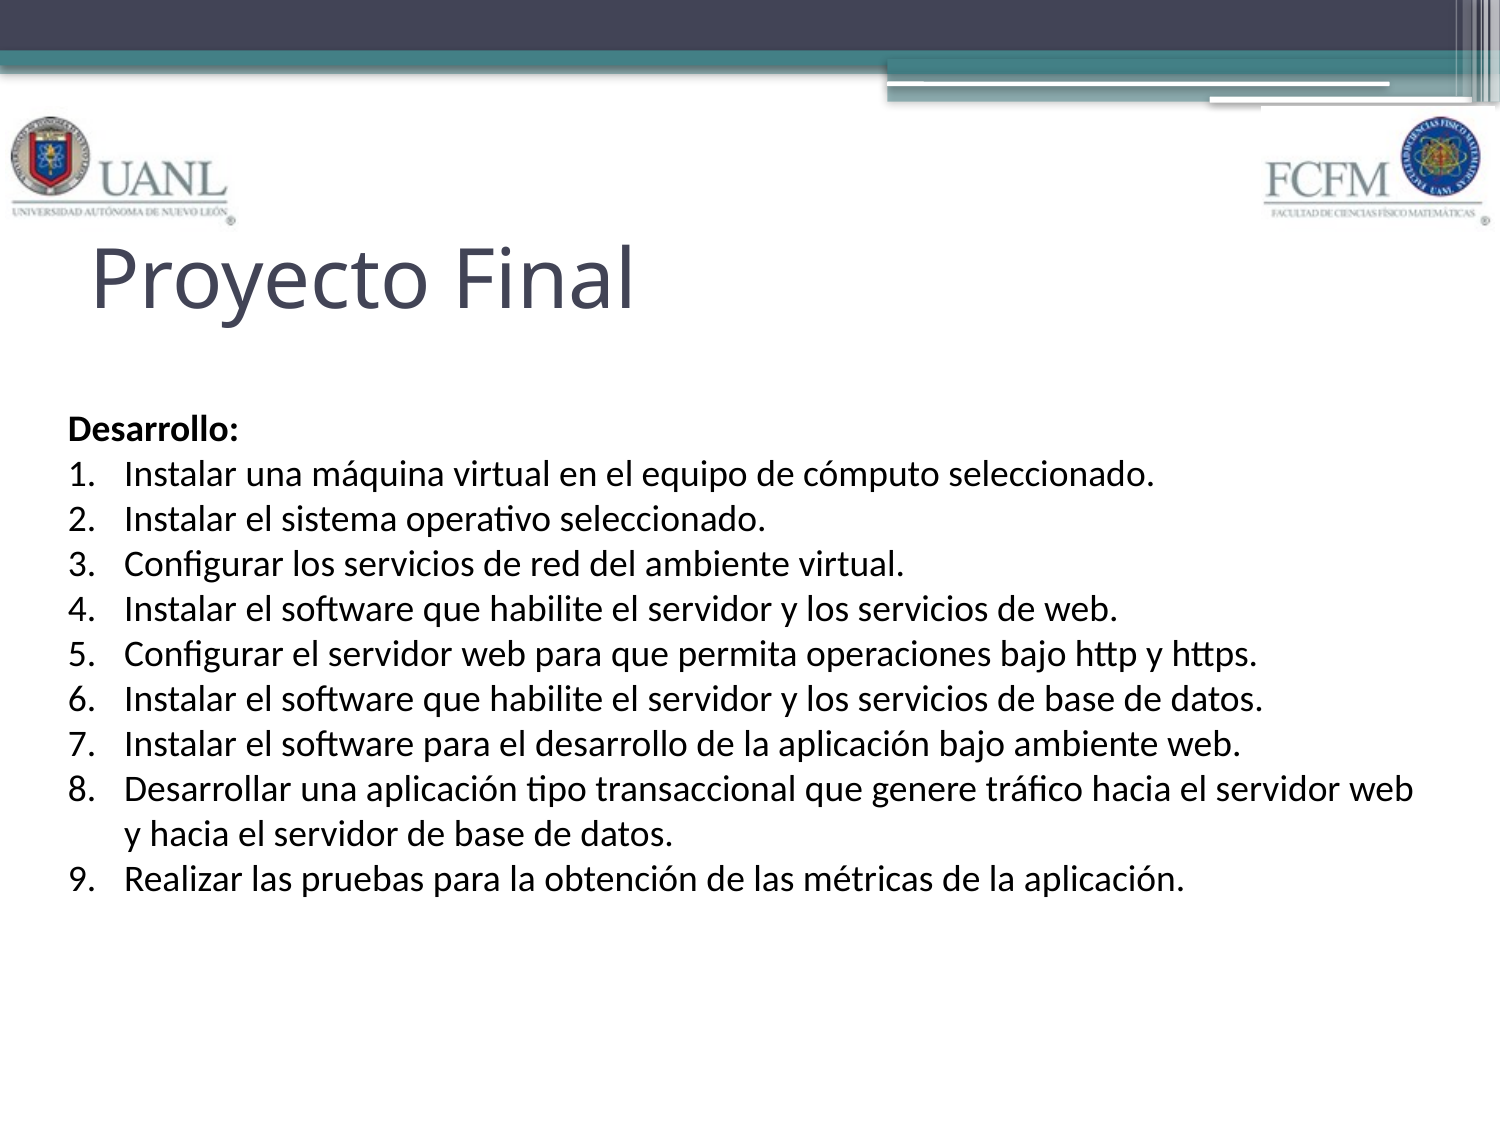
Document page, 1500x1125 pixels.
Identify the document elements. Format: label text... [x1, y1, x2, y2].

title Proyecto Final [75, 187, 1425, 363]
picture [5, 106, 239, 232]
text_box Desarrollo: Instalar una máquina virtual en el equipo de cómputo seleccionado. Instalar el sistema operativo seleccionado. Configurar los servicios de red del ambiente virtual. Instalar el software que habilite el servidor y los servicios de web. Configurar el servidor web para que permita operaciones bajo http y https. Instalar el software que habilite el servidor y los servicios de base de datos. Instalar el software para el desarrollo de la aplicación bajo ambiente web. Desarrollar una aplicación tipo transaccional que genere tráfico hacia el servidor web y hacia el servidor de base de datos. Realizar las pruebas para la obtención de las métricas de la aplicación. [53, 397, 1447, 952]
picture [1261, 106, 1495, 232]
